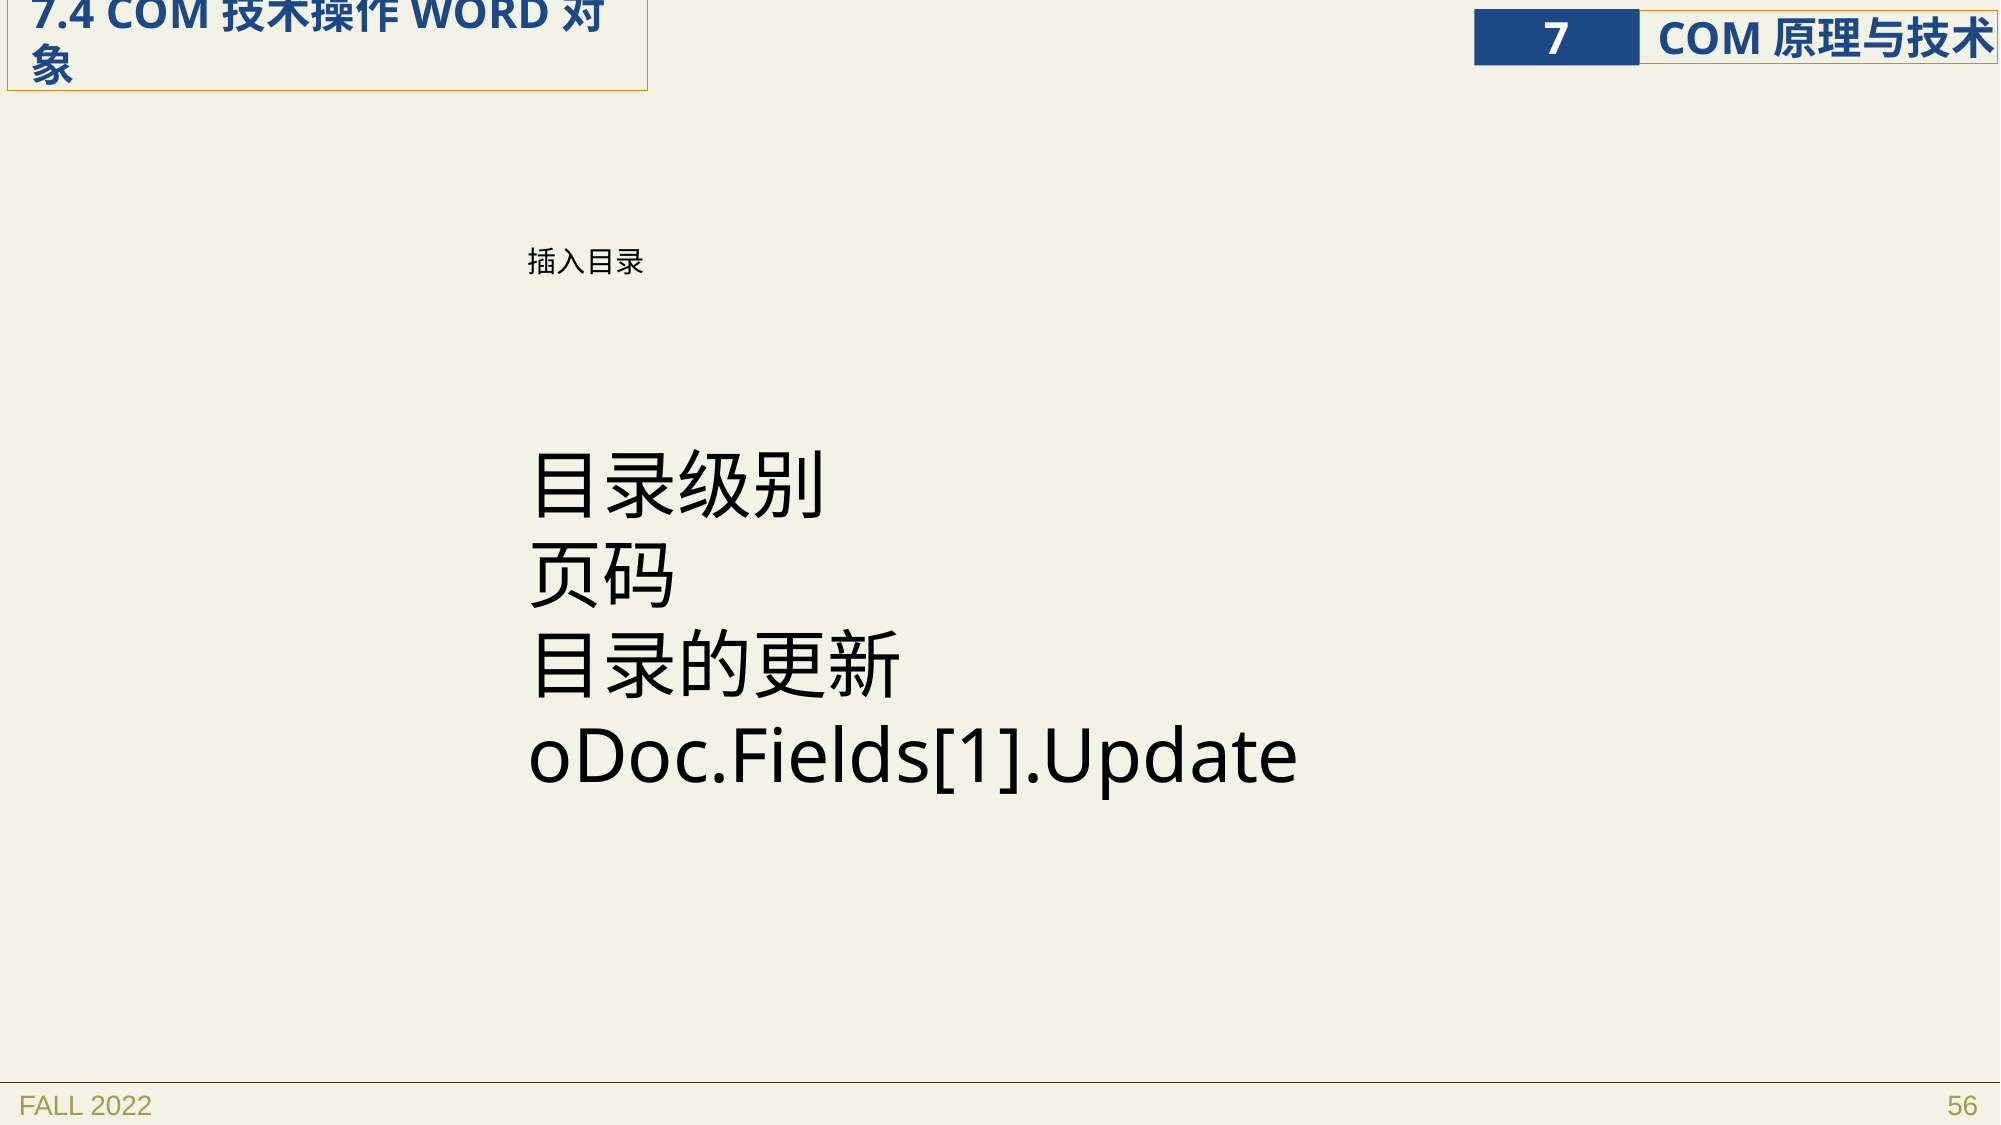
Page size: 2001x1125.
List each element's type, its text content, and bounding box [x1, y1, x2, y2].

list 目录级别 页码 目录的更新 oDoc.Fields[1].Update [516, 431, 1654, 1025]
title 插入目录 [516, 201, 1166, 320]
